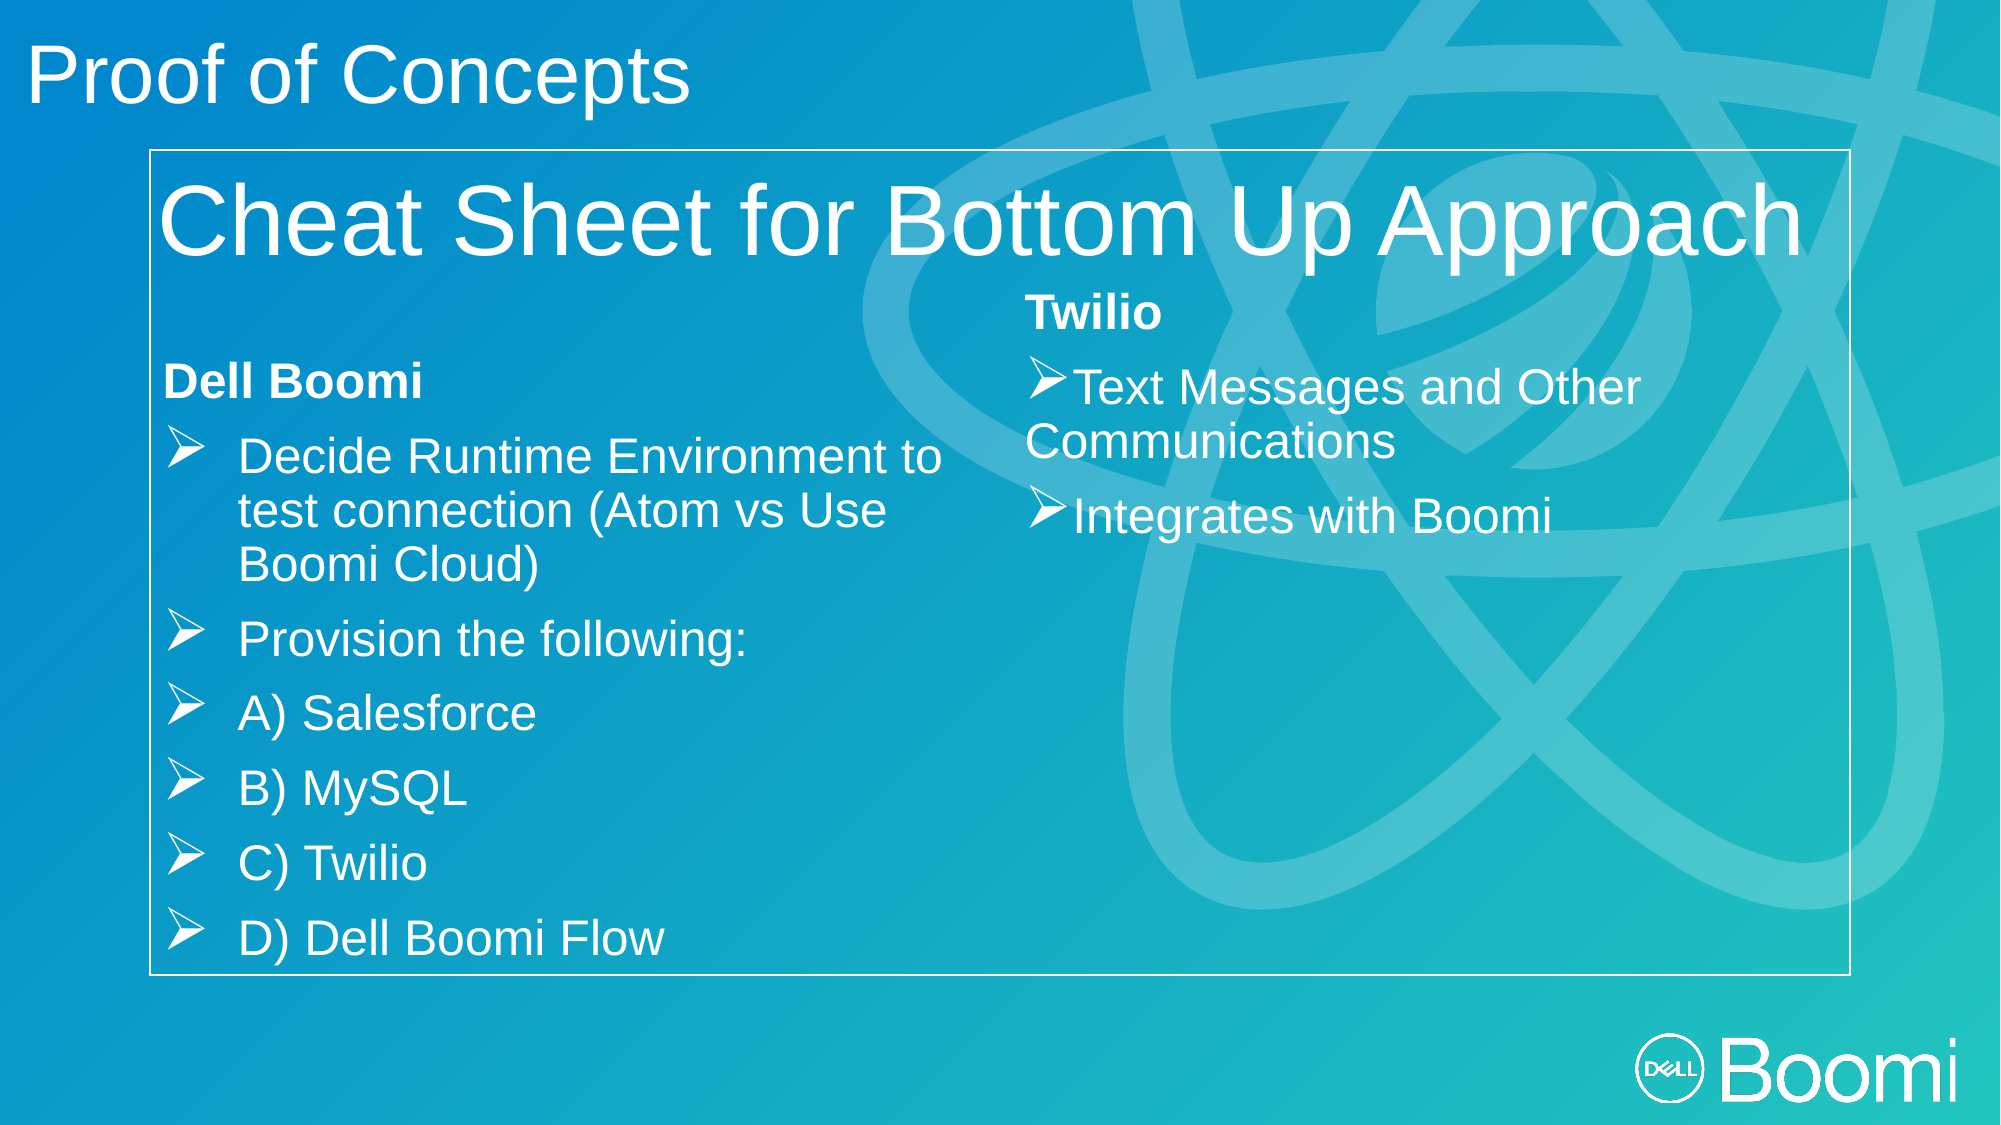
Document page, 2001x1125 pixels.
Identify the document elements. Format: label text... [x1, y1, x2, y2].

text_box Proof of Concepts [25, 11, 872, 122]
text_box Cheat Sheet for Bottom Up Approach [157, 159, 1843, 278]
list Twilio Text Messages and Other Communications Integrates with Boomi [1024, 286, 1851, 949]
list Dell Boomi Decide Runtime Environment to test connection (Atom vs Use Boomi Cloud) Provision the following: A) Salesforce B) MySQL C) Twilio D) Dell Boomi Flow [162, 285, 969, 967]
